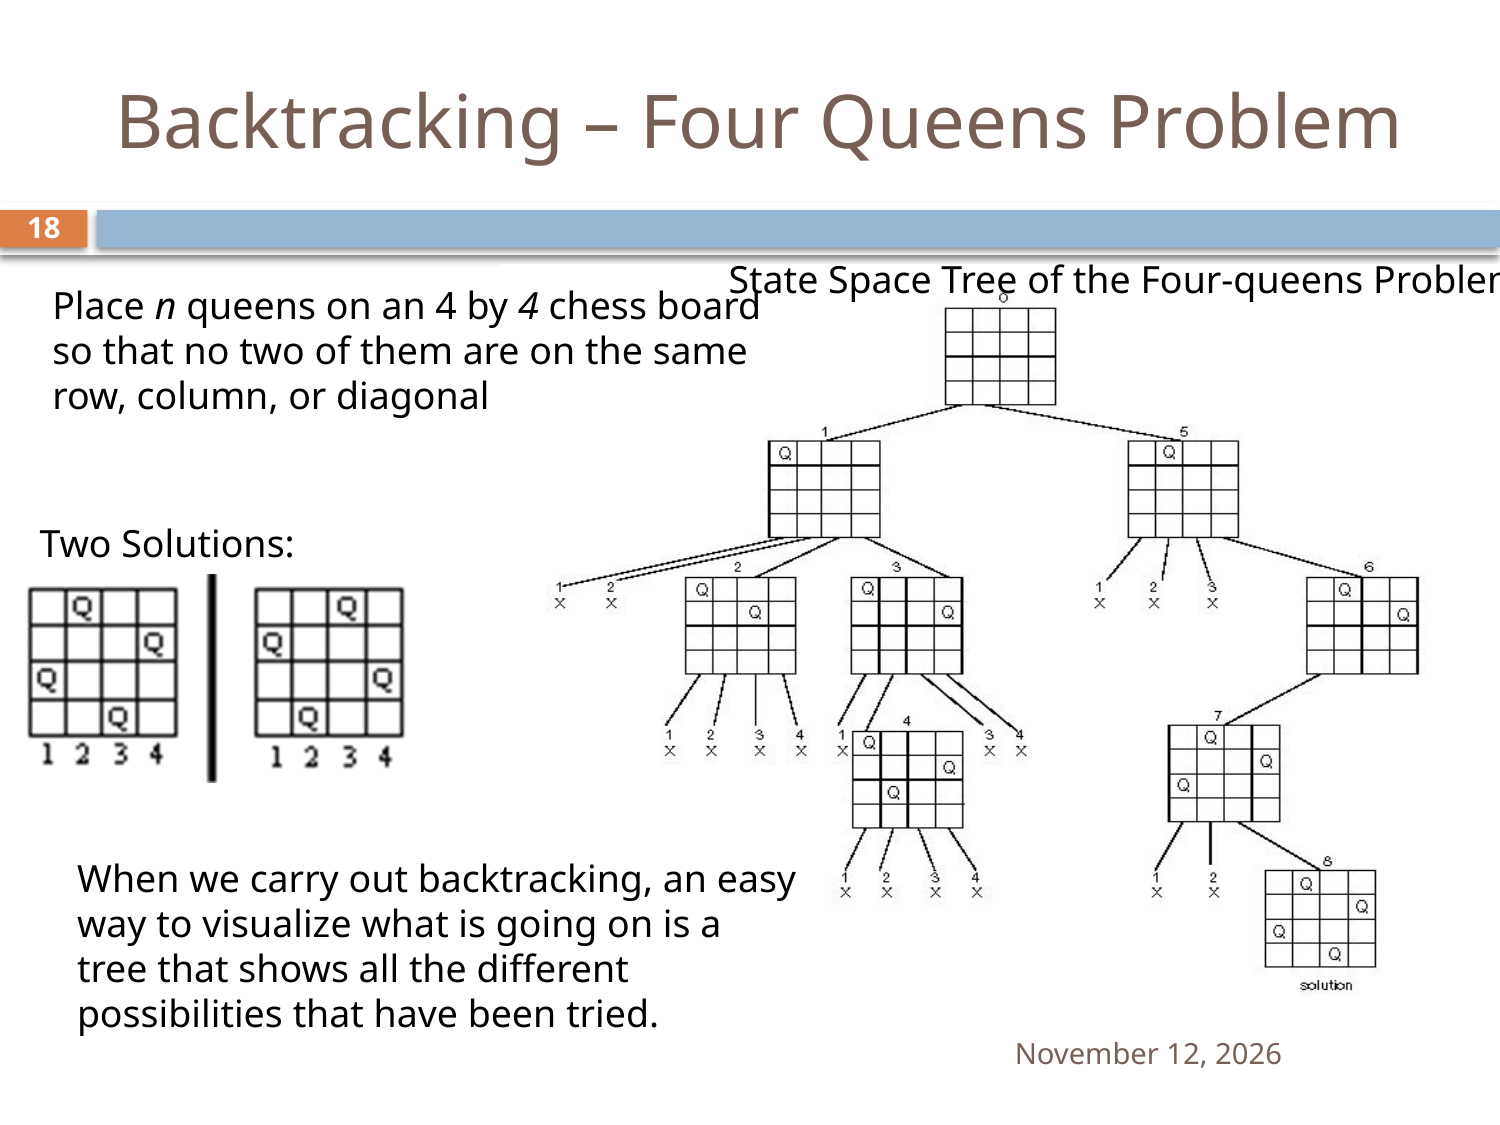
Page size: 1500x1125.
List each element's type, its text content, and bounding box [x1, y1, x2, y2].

title Backtracking – Four Queens Problem [100, 37, 1438, 200]
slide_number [999, 1039, 1438, 1085]
text_box Place n queens on an 4 by 4 chess board so that no two of them are on the same row, column, or diagonal [37, 274, 495, 425]
picture [0, 574, 446, 784]
text_box When we carry out backtracking, an easy way to visualize what is going on is a tree that shows all the different possibilities that have been tried. [62, 847, 813, 1043]
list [500, 264, 1500, 1030]
text_box Two Solutions: [24, 512, 400, 573]
slide_number 18 [0, 208, 88, 249]
text_box State Space Tree of the Four-queens Problem [714, 248, 1500, 264]
